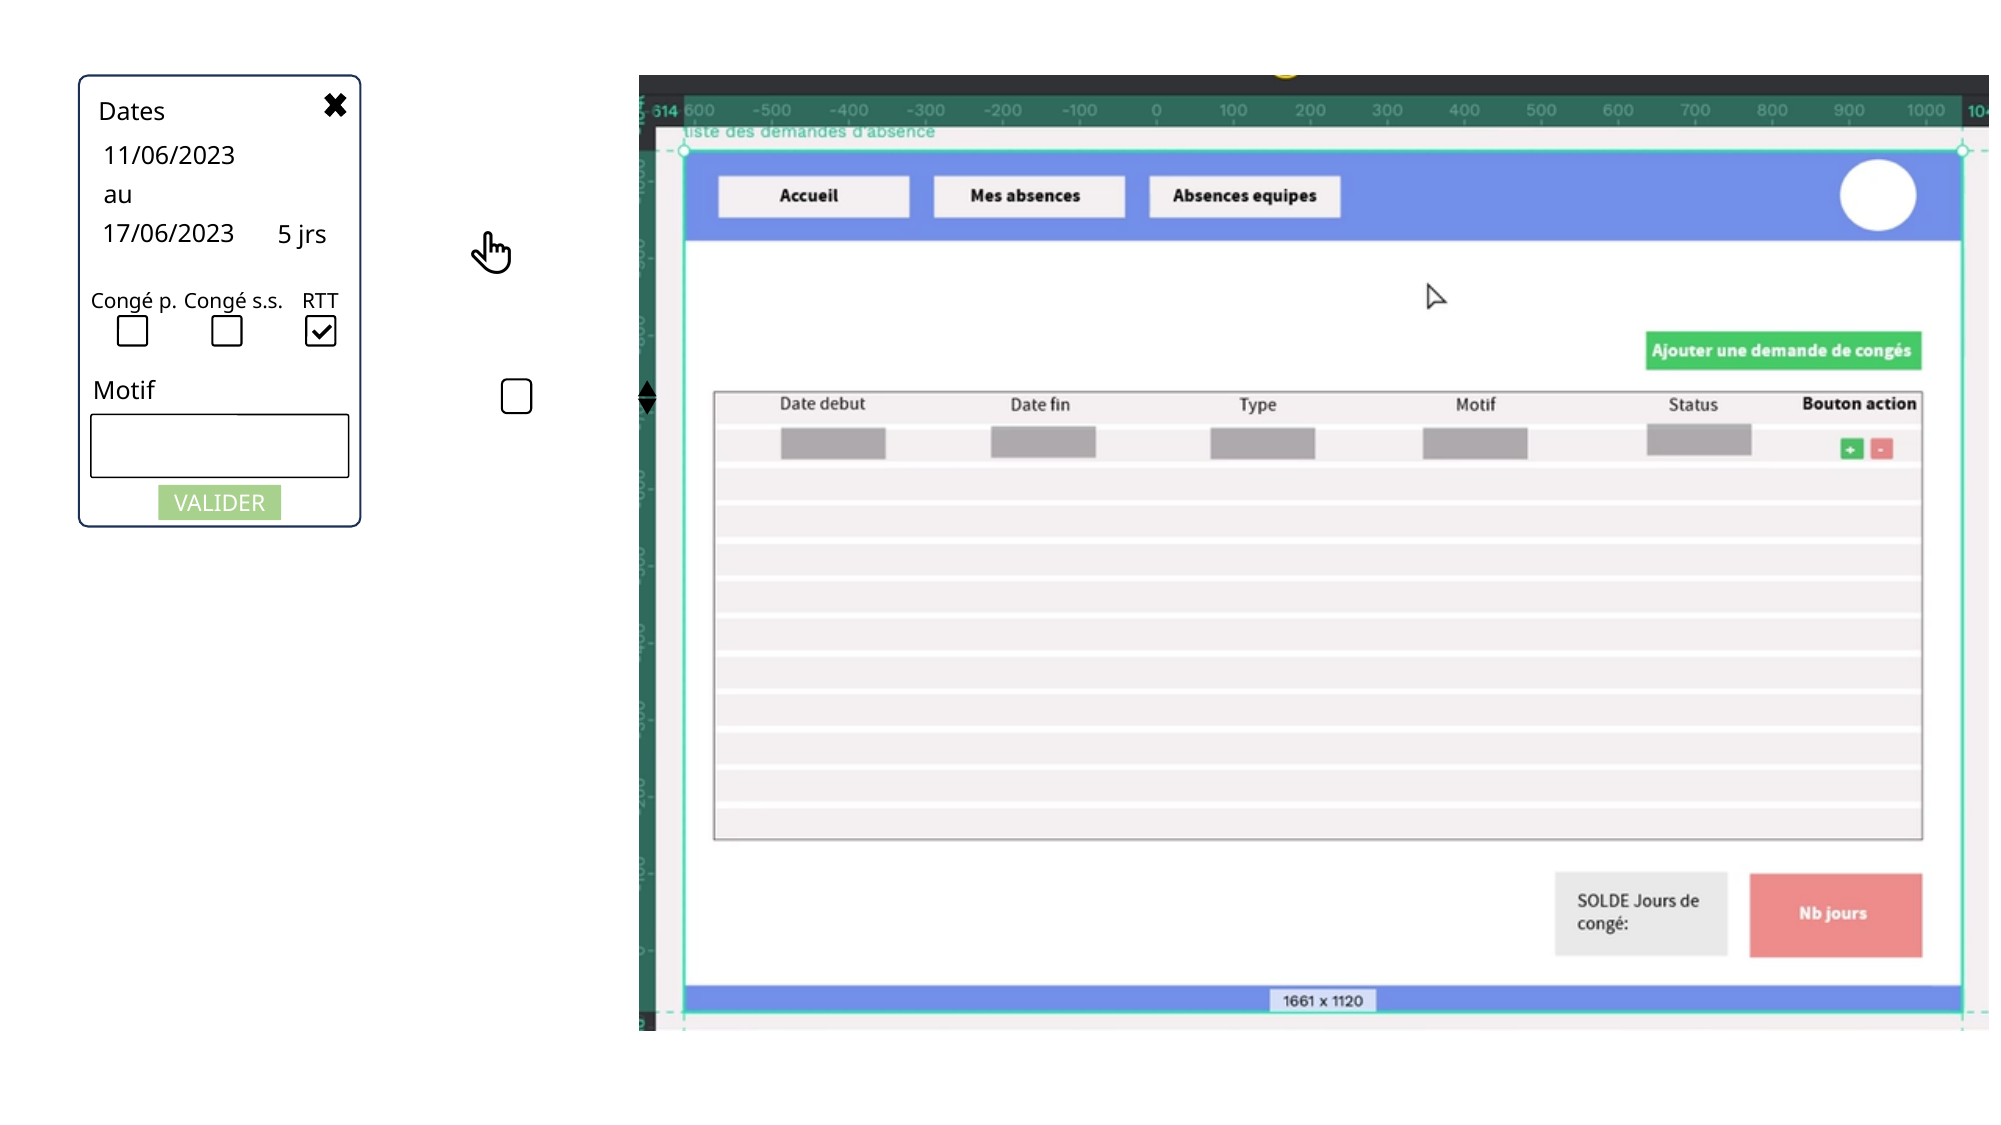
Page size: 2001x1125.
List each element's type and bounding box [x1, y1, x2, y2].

picture [468, 228, 517, 277]
picture [312, 322, 332, 342]
text_box [76, 74, 362, 528]
picture [639, 75, 1989, 1031]
text_box [500, 378, 533, 415]
